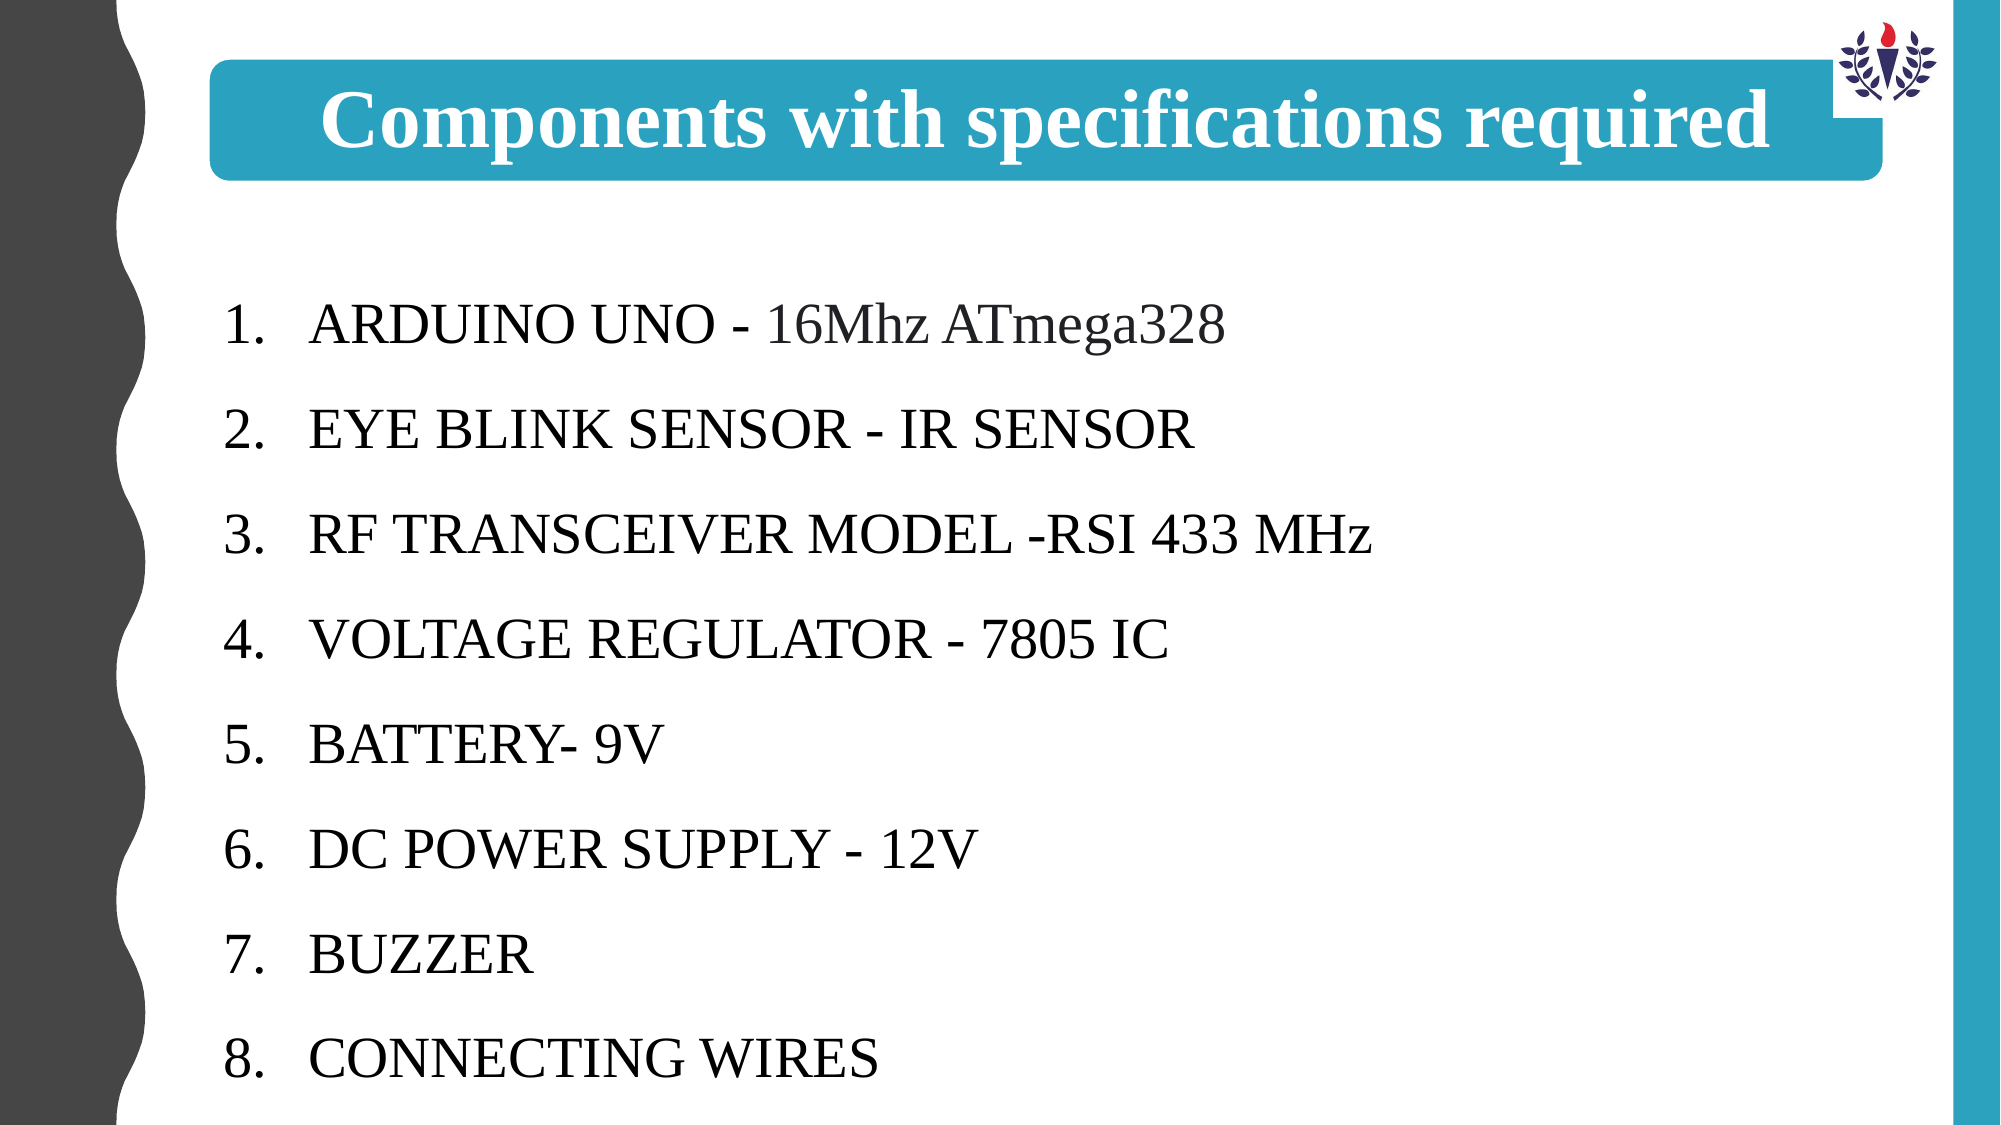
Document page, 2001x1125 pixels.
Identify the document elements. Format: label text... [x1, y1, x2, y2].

text_box ARDUINO UNO - 16Mhz ATmega328 EYE BLINK SENSOR - IR SENSOR RF TRANSCEIVER MODEL -RSI 433 MHz VOLTAGE REGULATOR - 7805 IC BATTERY- 9V DC POWER SUPPLY - 12V BUZZER CONNECTING WIRES [208, 242, 1830, 1098]
picture [1832, 8, 1943, 119]
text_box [208, 58, 1884, 182]
